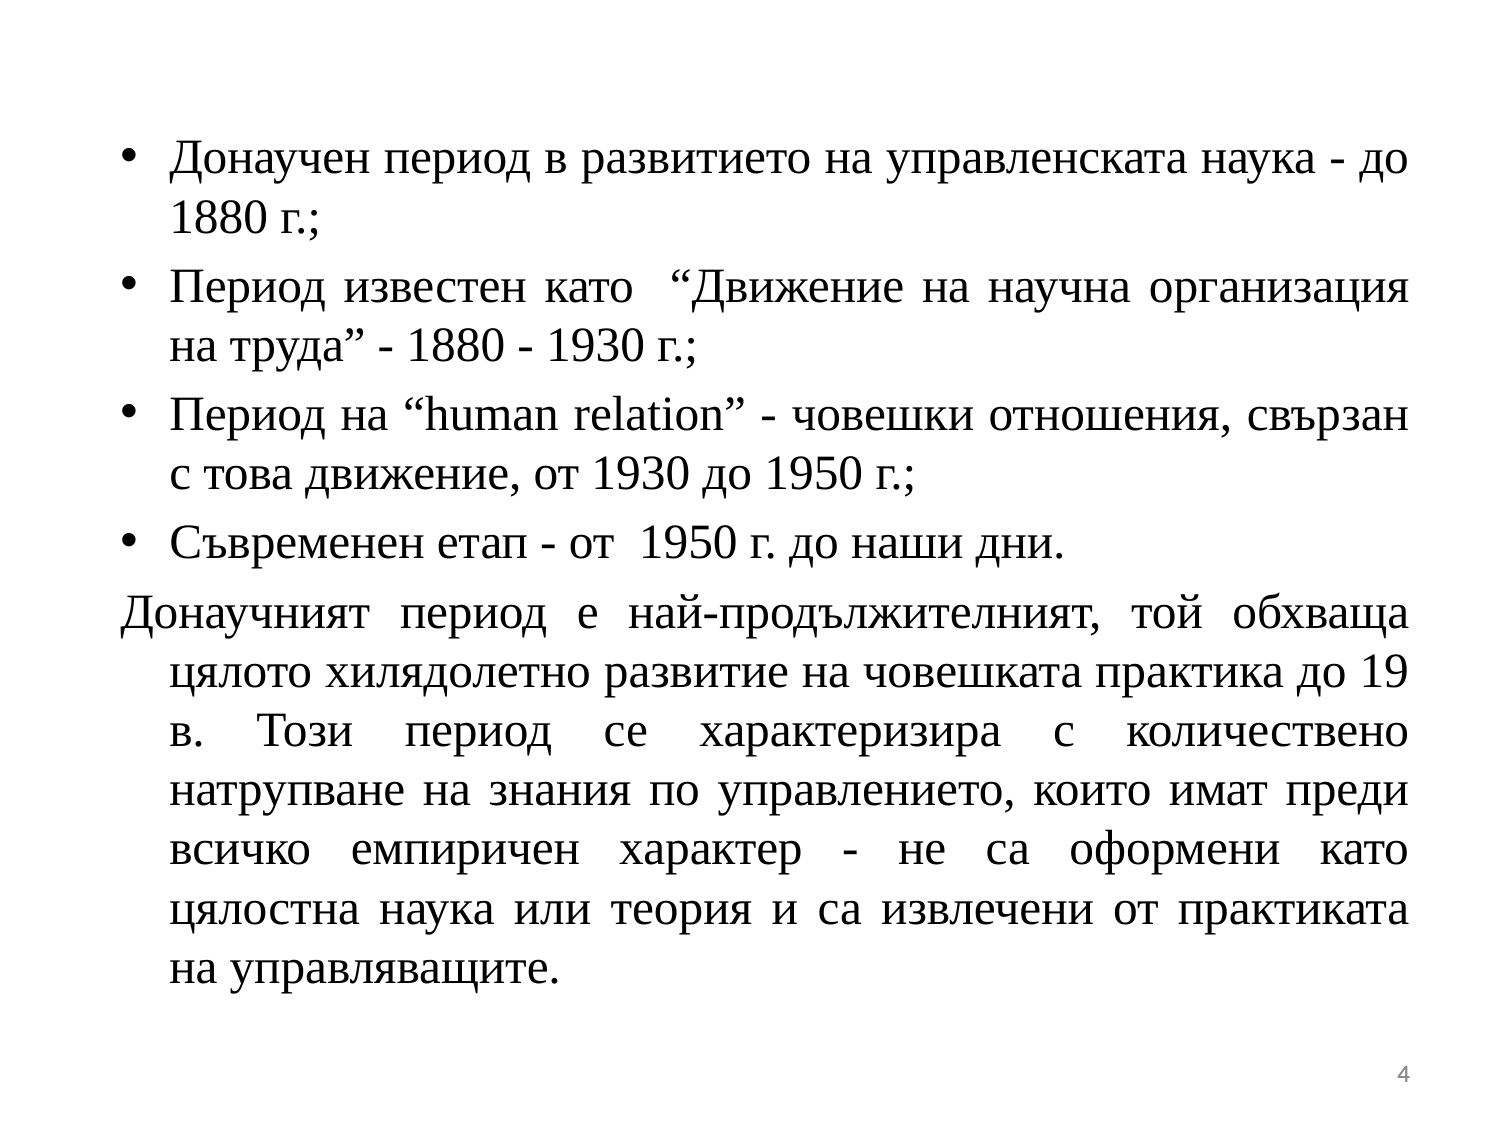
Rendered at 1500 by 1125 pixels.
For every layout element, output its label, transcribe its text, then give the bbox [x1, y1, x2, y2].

text_box 4 [1074, 1042, 1425, 1103]
list Донаучен период в развитието на управленската наука - до 1880 г.; Период известен като “Движение на научна организация на труда” - 1880 - 1930 г.; Период на “human relation” - човешки отношения, свързан с това движение, от 1930 до 1950 г.; Съвременен етап - от 1950 г. до наши дни. Донаучният период е най-продължителният, той обхваща цялото хилядолетно развитие на човешката практика до 19 в. Този период се характеризира с количествено натрупване на знания по управлението, които имат преди всичко емпиричен характер - не са оформени като цялостна наука или теория и са извлечени от практиката на управляващите. [105, 117, 1425, 1005]
